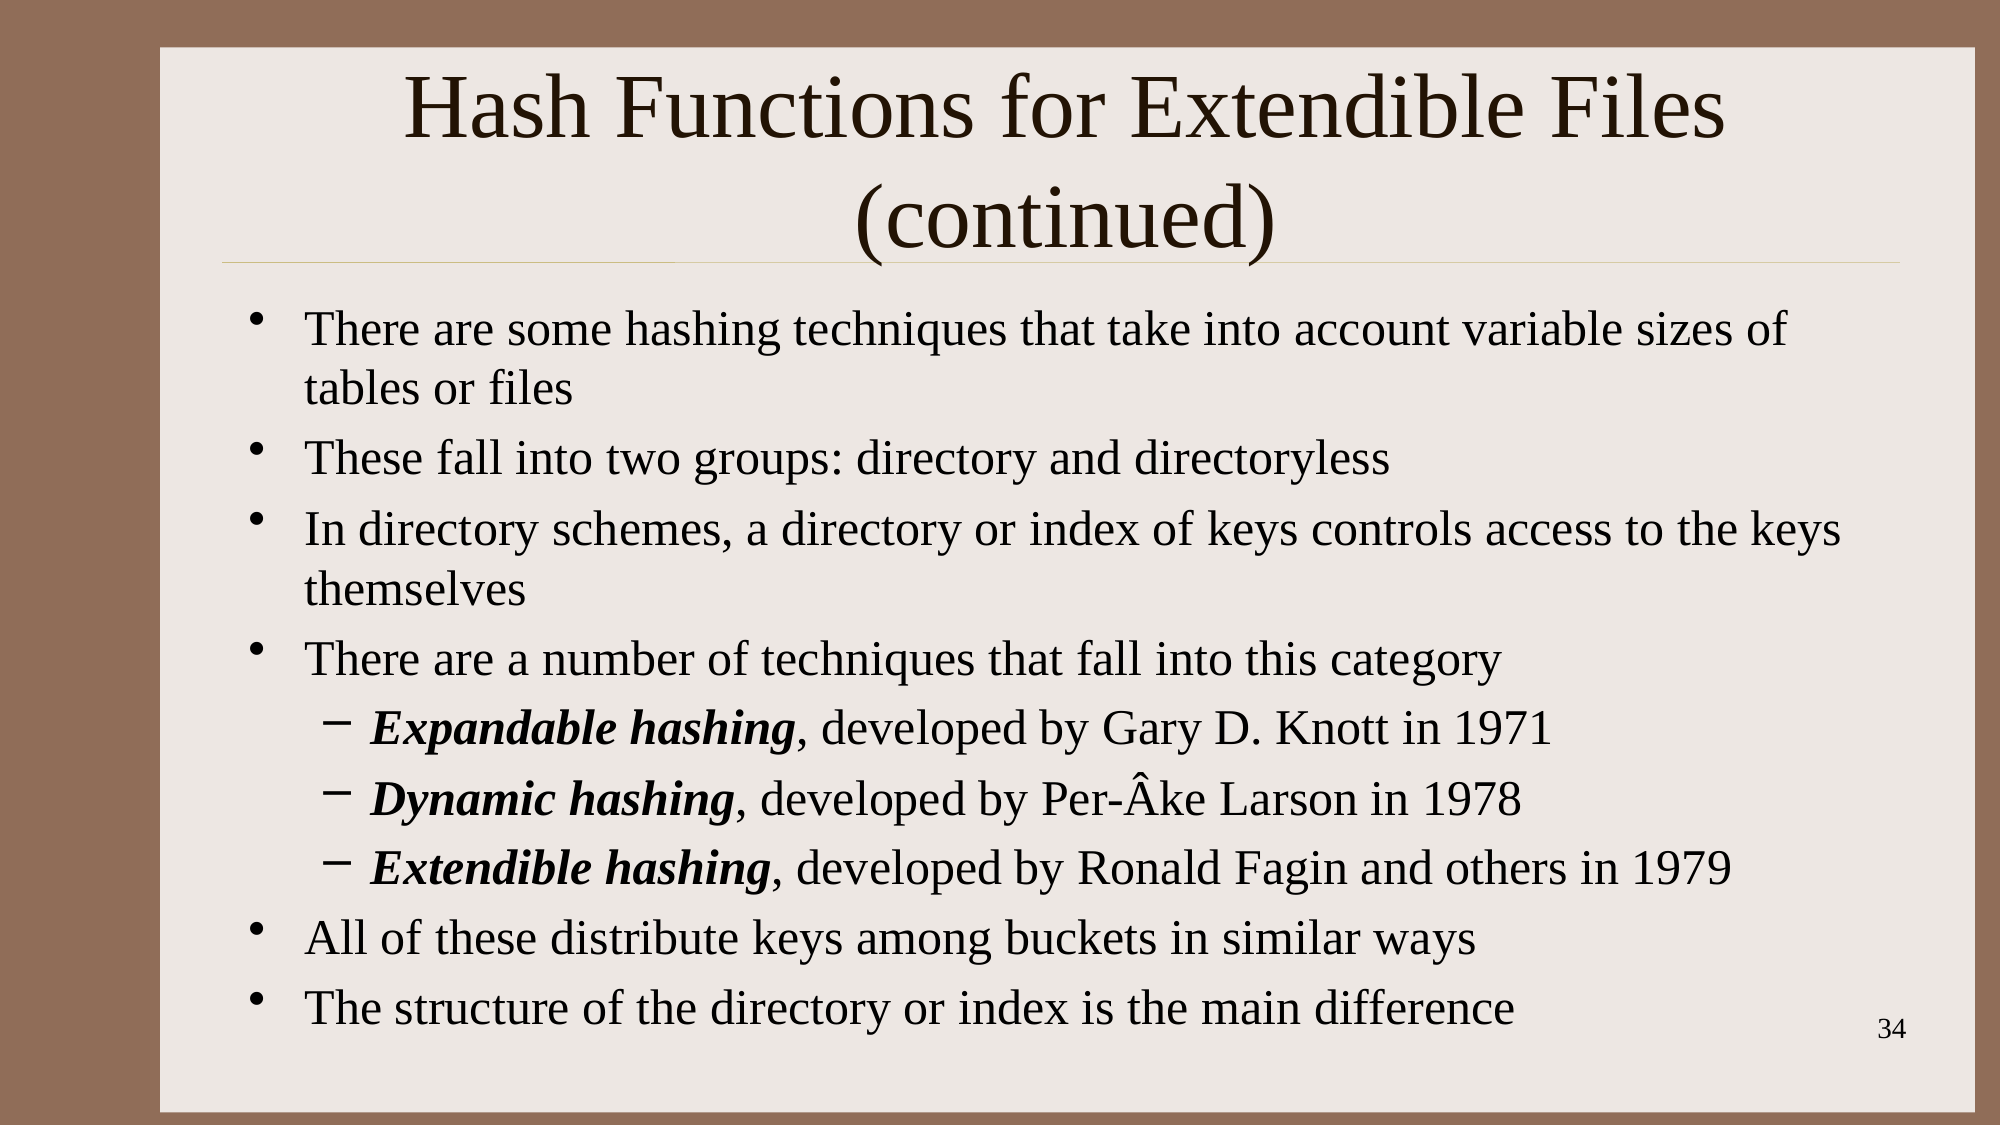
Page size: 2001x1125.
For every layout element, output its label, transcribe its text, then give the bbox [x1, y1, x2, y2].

list There are some hashing techniques that take into account variable sizes of tables or files These fall into two groups: directory and directoryless In directory schemes, a directory or index of keys controls access to the keys themselves There are a number of techniques that fall into this category Expandable hashing, developed by Gary D. Knott in 1971 Dynamic hashing, developed by Per-Âke Larson in 1978 Extendible hashing, developed by Ronald Fagin and others in 1979 All of these distribute keys among buckets in similar ways The structure of the directory or index is the main difference [233, 287, 1900, 963]
slide_number 34 [1505, 1001, 1922, 1077]
title Hash Functions for Extendible Files (continued) [233, 62, 1900, 250]
